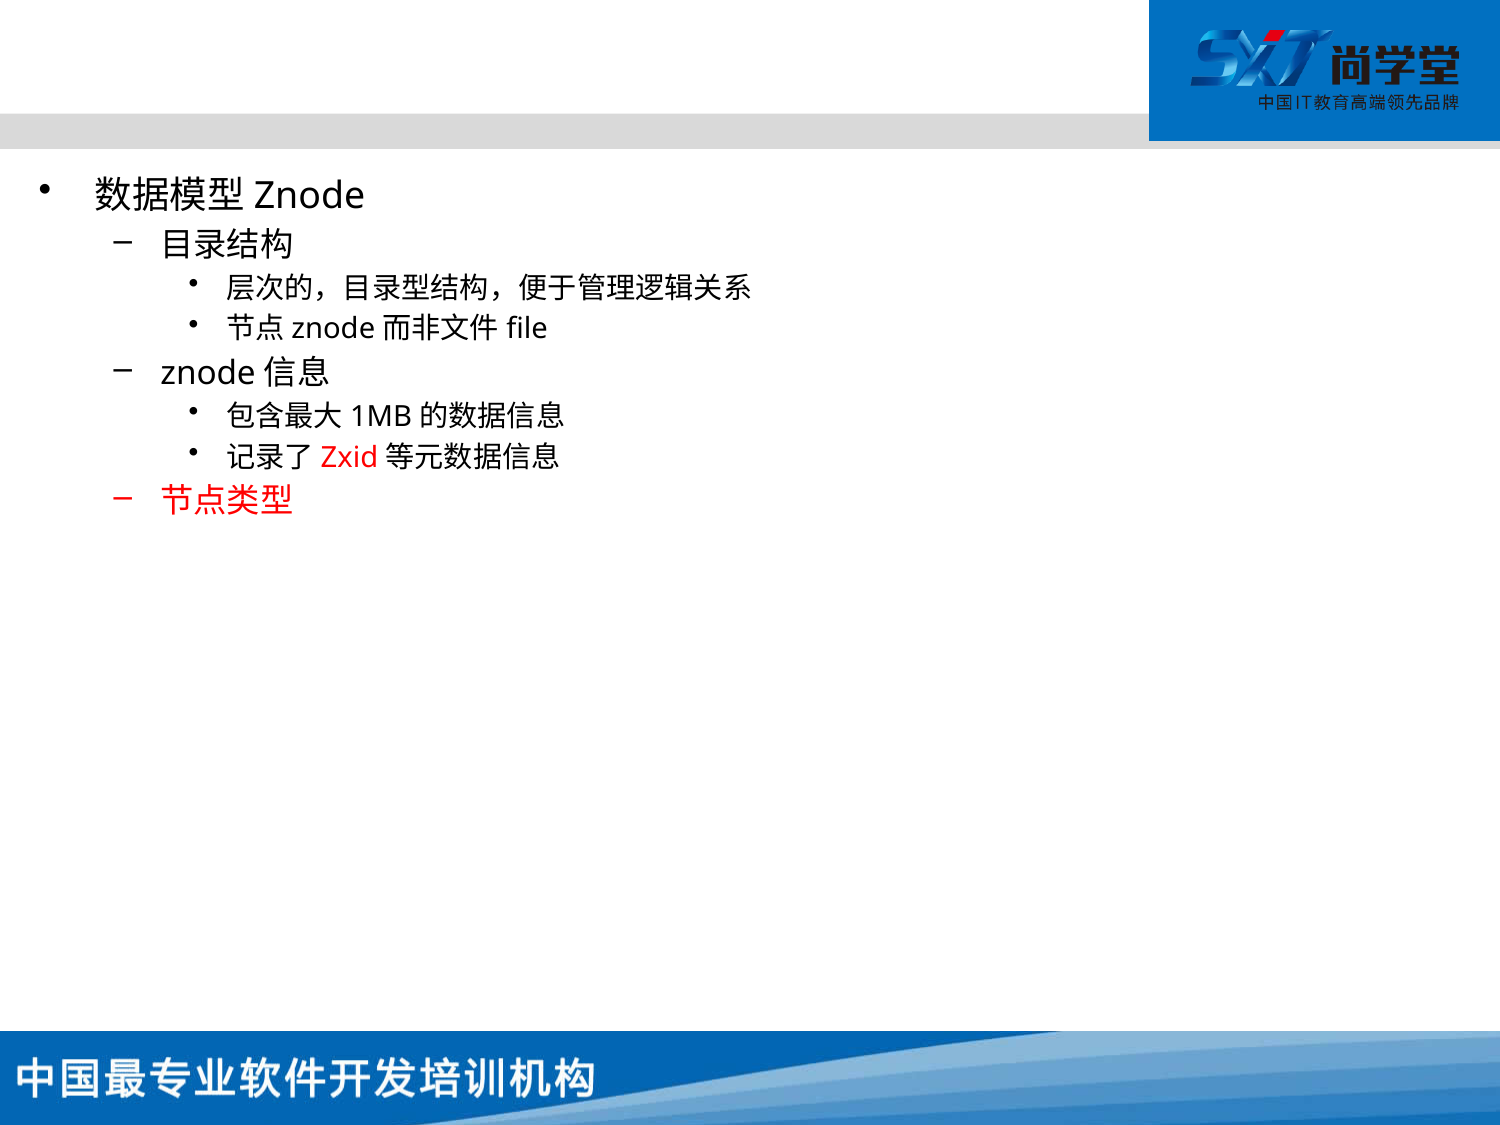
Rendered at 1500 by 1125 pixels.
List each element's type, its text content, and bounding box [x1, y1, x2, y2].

picture [1149, 0, 1500, 141]
picture [0, 1031, 1500, 1125]
list 数据模型Znode 目录结构 层次的，目录型结构，便于管理逻辑关系 节点znode而非文件file znode信息 包含最大1MB的数据信息 记录了Zxid等元数据信息 节点类型 [23, 164, 1465, 997]
